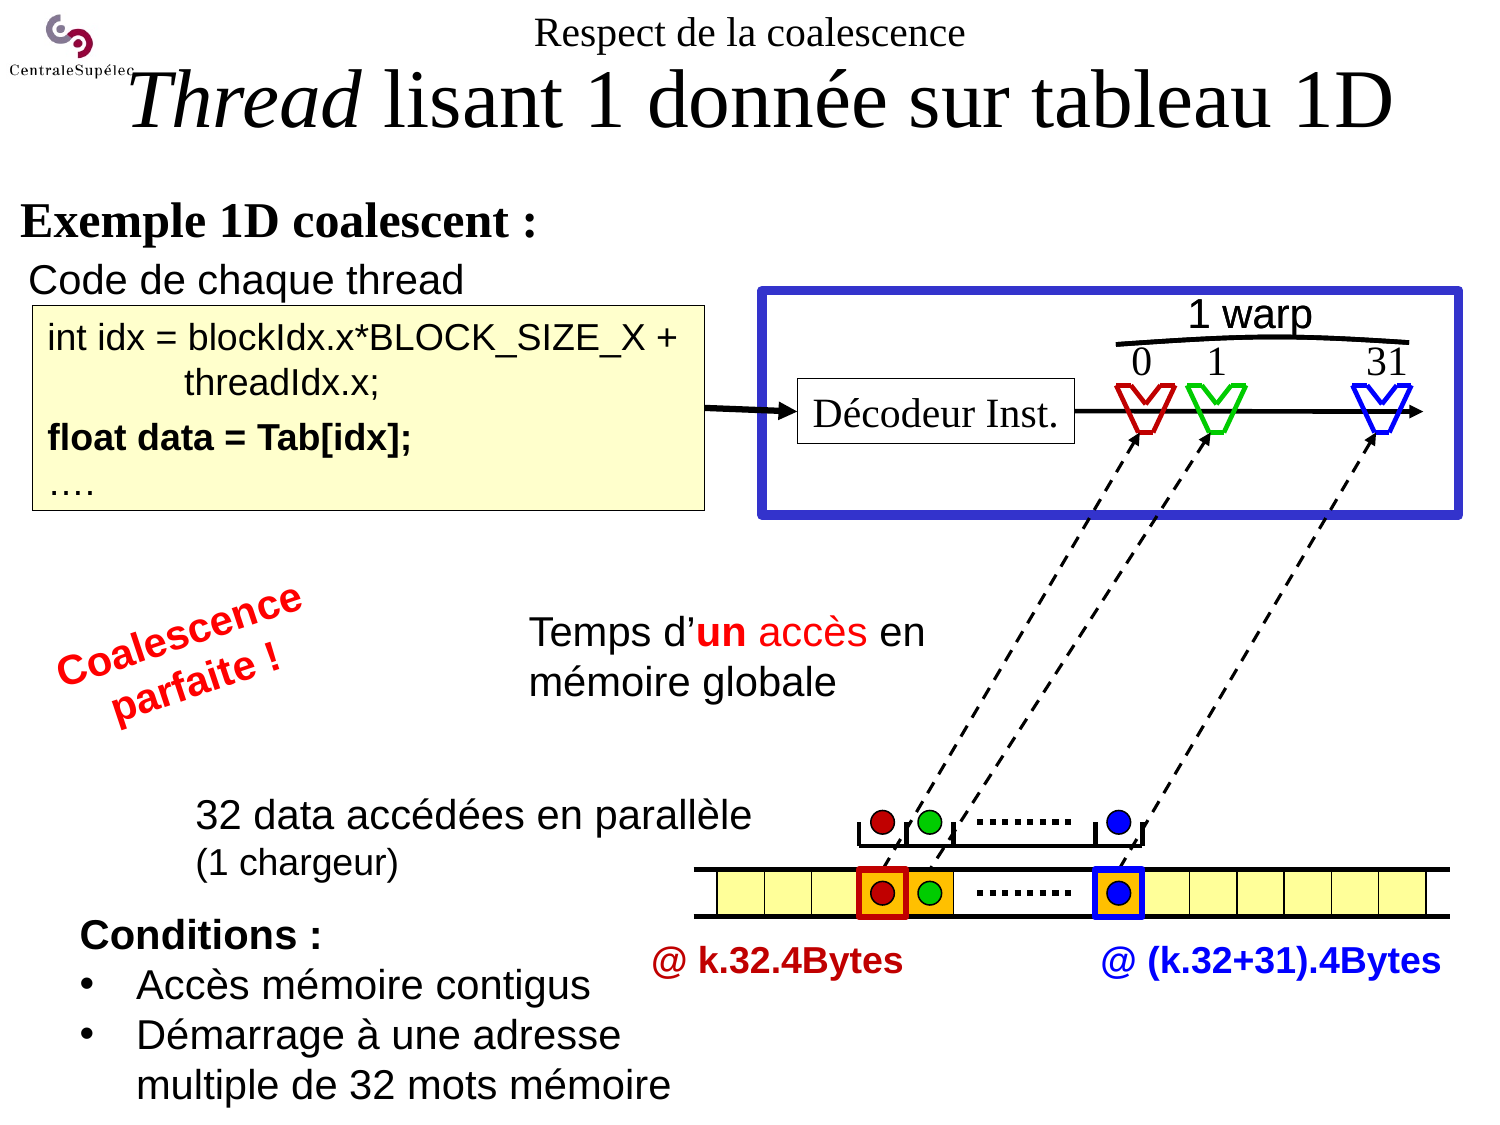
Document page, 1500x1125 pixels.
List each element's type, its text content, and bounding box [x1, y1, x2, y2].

title Respect de la coalescence Thread lisant 1 donnée sur tableau 1D [0, 0, 1500, 157]
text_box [761, 278, 1459, 516]
text_box Temps d’un accès en mémoire globale [513, 597, 877, 713]
text_box int idx = blockIdx.x*BLOCK_SIZE_X + threadIdx.x; float data = Tab[idx]; …. [32, 305, 705, 511]
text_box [858, 810, 1143, 847]
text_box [929, 854, 1113, 870]
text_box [693, 869, 1450, 918]
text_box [882, 432, 927, 808]
text_box @ (k.32+31).4Bytes [1085, 928, 1457, 989]
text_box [929, 432, 1116, 808]
text_box @ k.32.4Bytes [727, 928, 919, 989]
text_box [1118, 432, 1377, 870]
text_box Coalescence parfaite ! [8, 548, 365, 764]
text_box Exemple 1D coalescent : [5, 179, 554, 255]
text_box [882, 854, 924, 870]
text_box Conditions : Accès mémoire contigus Démarrage à une adresse multiple de 32 mots mémoire [64, 900, 727, 1116]
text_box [1115, 278, 1410, 345]
text_box Code de chaque thread [13, 245, 480, 310]
text_box 32 data accédées en parallèle (1 chargeur) [180, 780, 768, 891]
